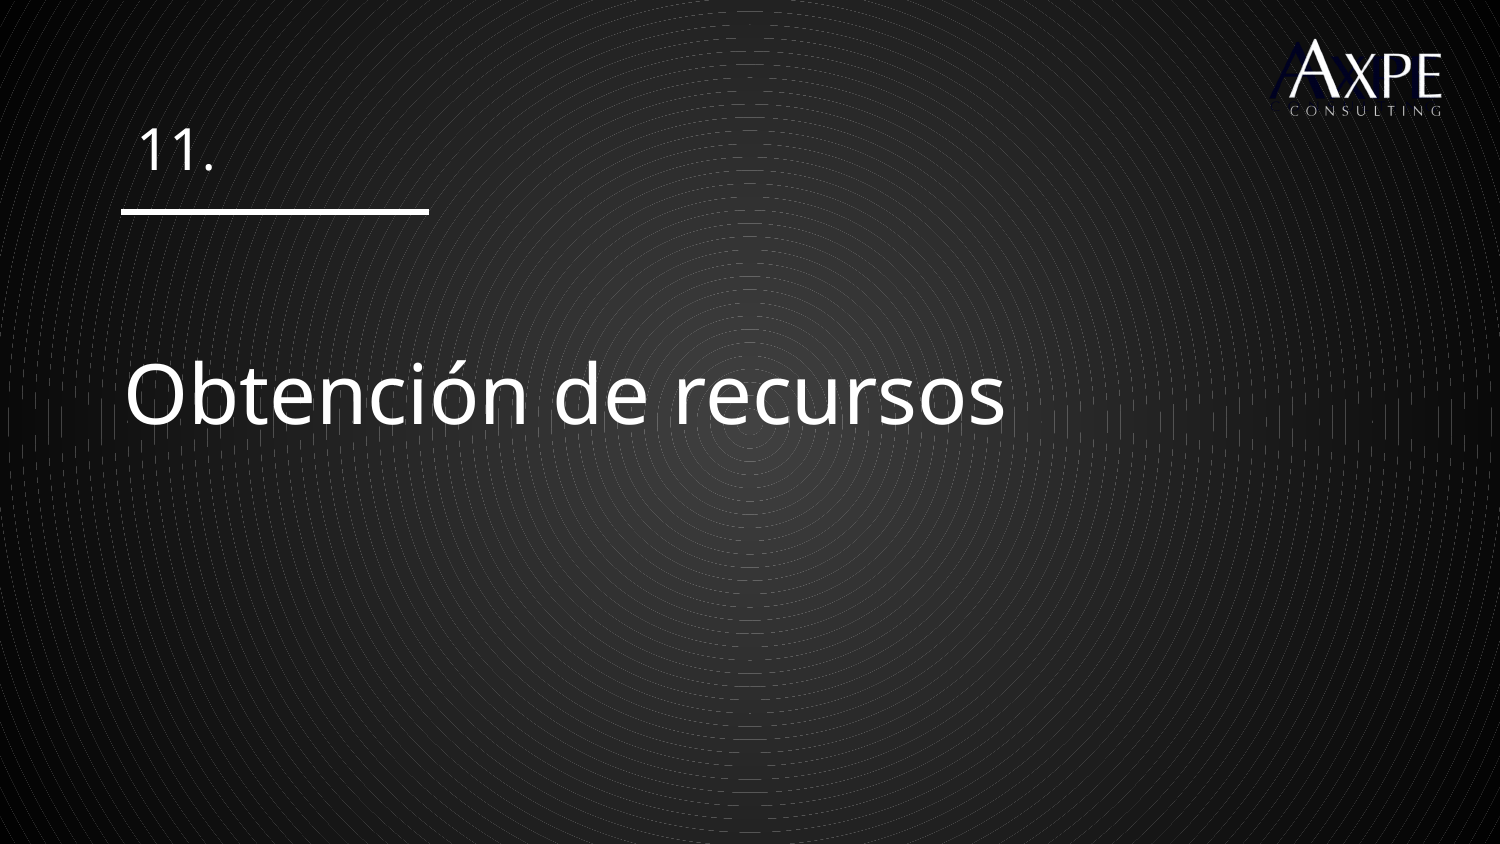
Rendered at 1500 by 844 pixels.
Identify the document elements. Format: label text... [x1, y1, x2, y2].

text_box Obtención de recursos [108, 325, 1247, 456]
picture [1257, 37, 1452, 119]
text_box 11. [121, 86, 306, 198]
